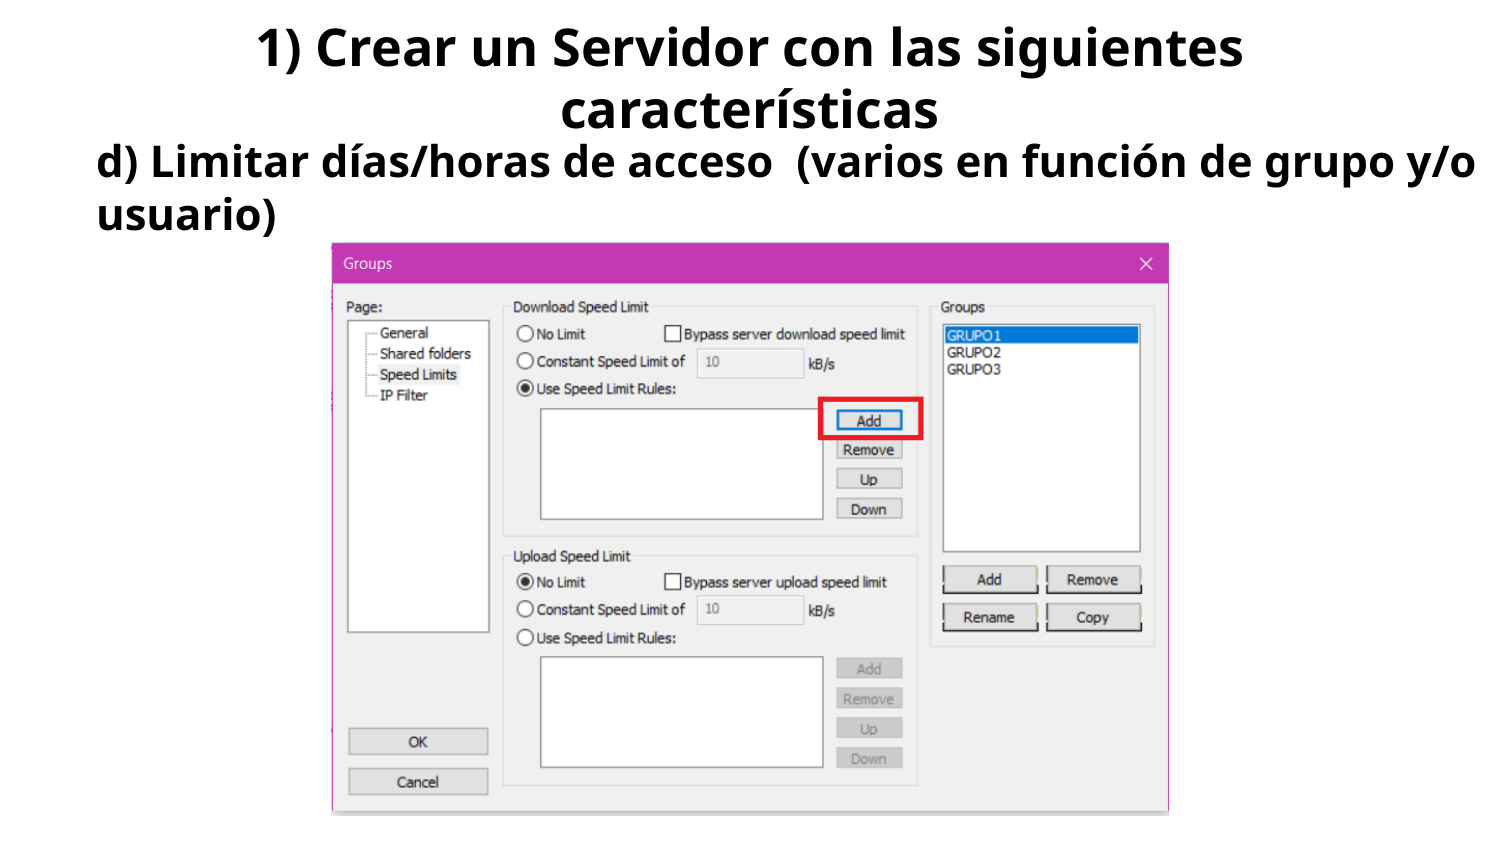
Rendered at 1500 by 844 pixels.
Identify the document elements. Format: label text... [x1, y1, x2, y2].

title 1) Crear un Servidor con las siguientes características [51, 25, 1449, 128]
picture [330, 242, 1169, 816]
list d) Limitar días/horas de acceso (varios en función de grupo y/o usuario) [81, 118, 1500, 222]
